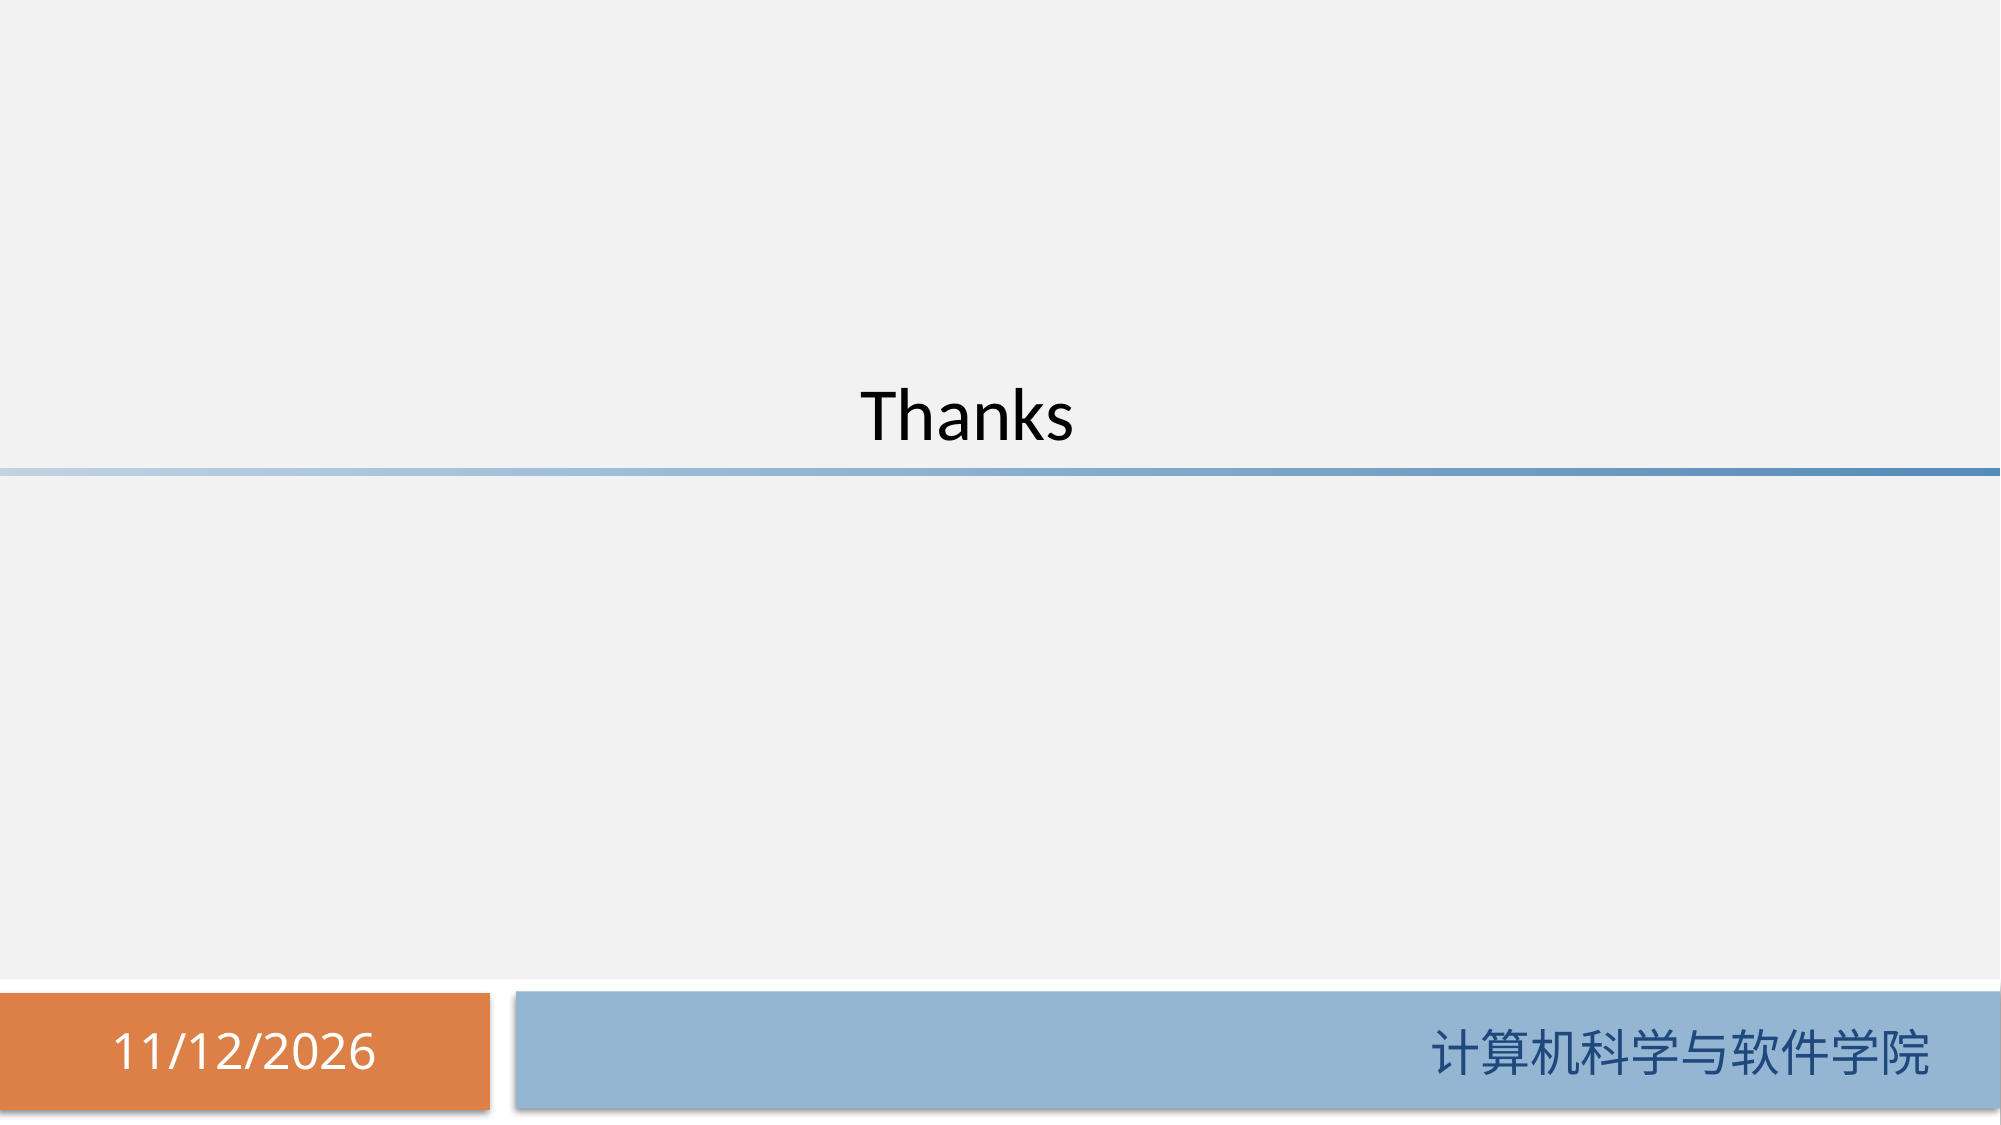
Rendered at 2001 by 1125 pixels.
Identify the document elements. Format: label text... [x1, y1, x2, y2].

text_box Thanks [845, 358, 1090, 464]
